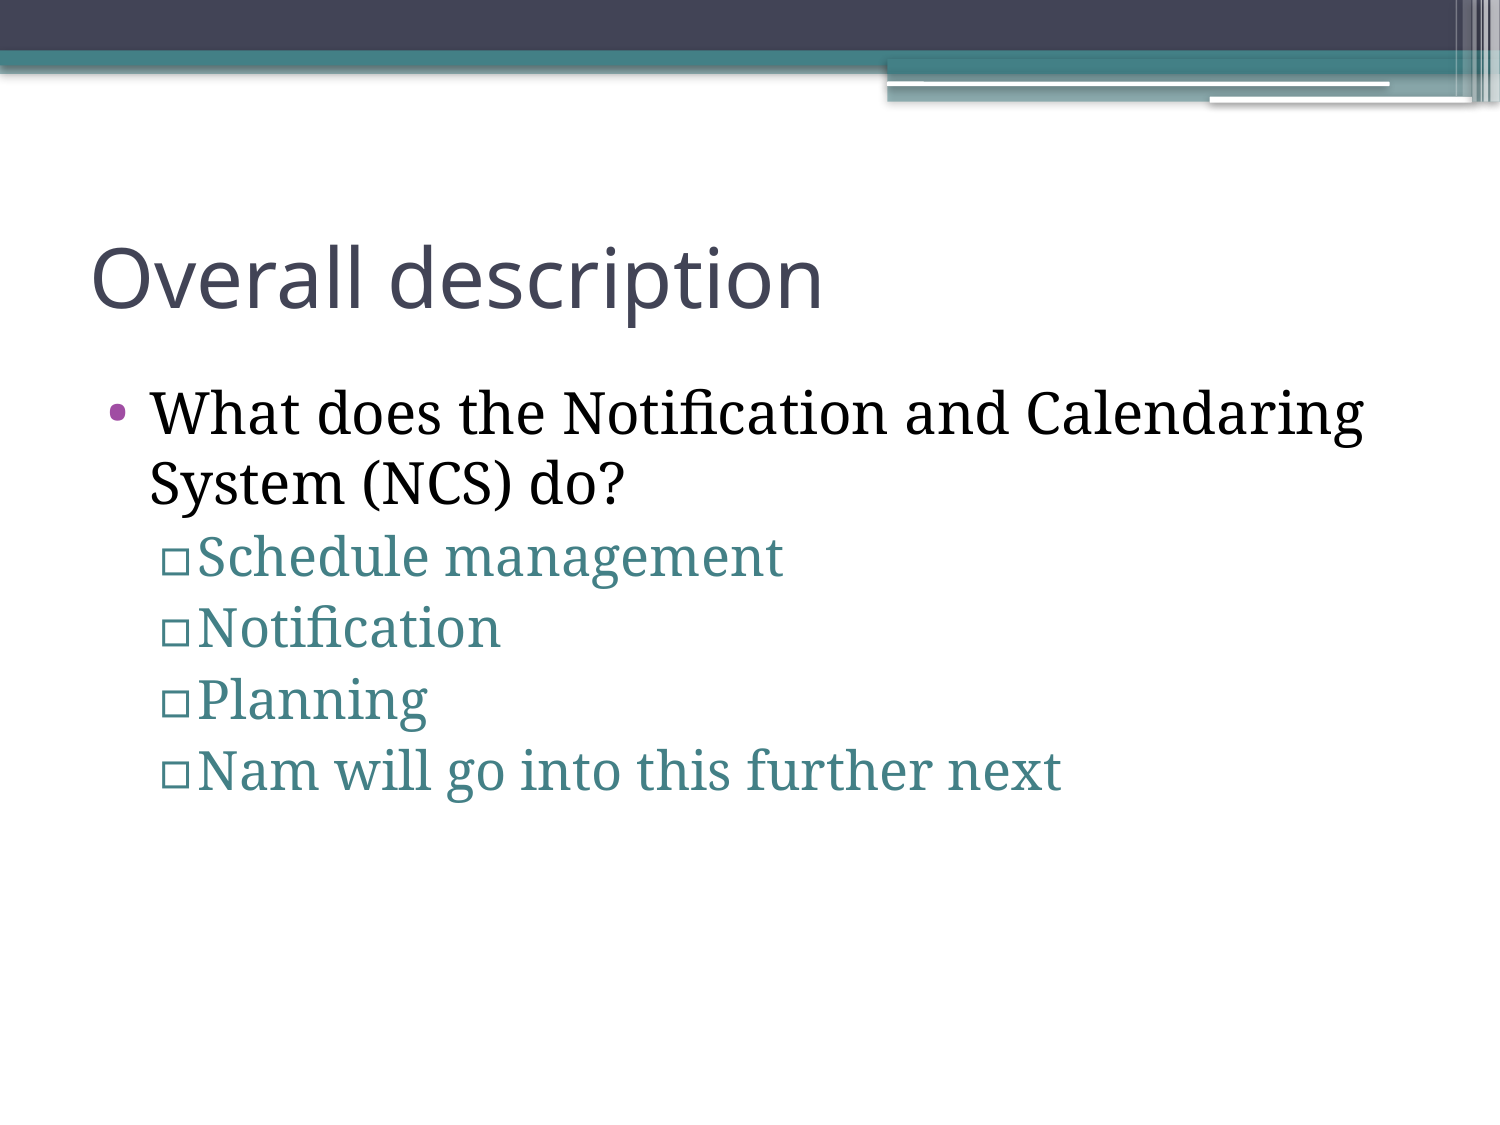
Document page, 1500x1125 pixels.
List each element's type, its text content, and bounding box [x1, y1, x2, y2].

title Overall description [75, 187, 1425, 363]
list What does the Notification and Calendaring System (NCS) do? Schedule management Notification Planning Nam will go into this further next [75, 368, 1425, 1079]
